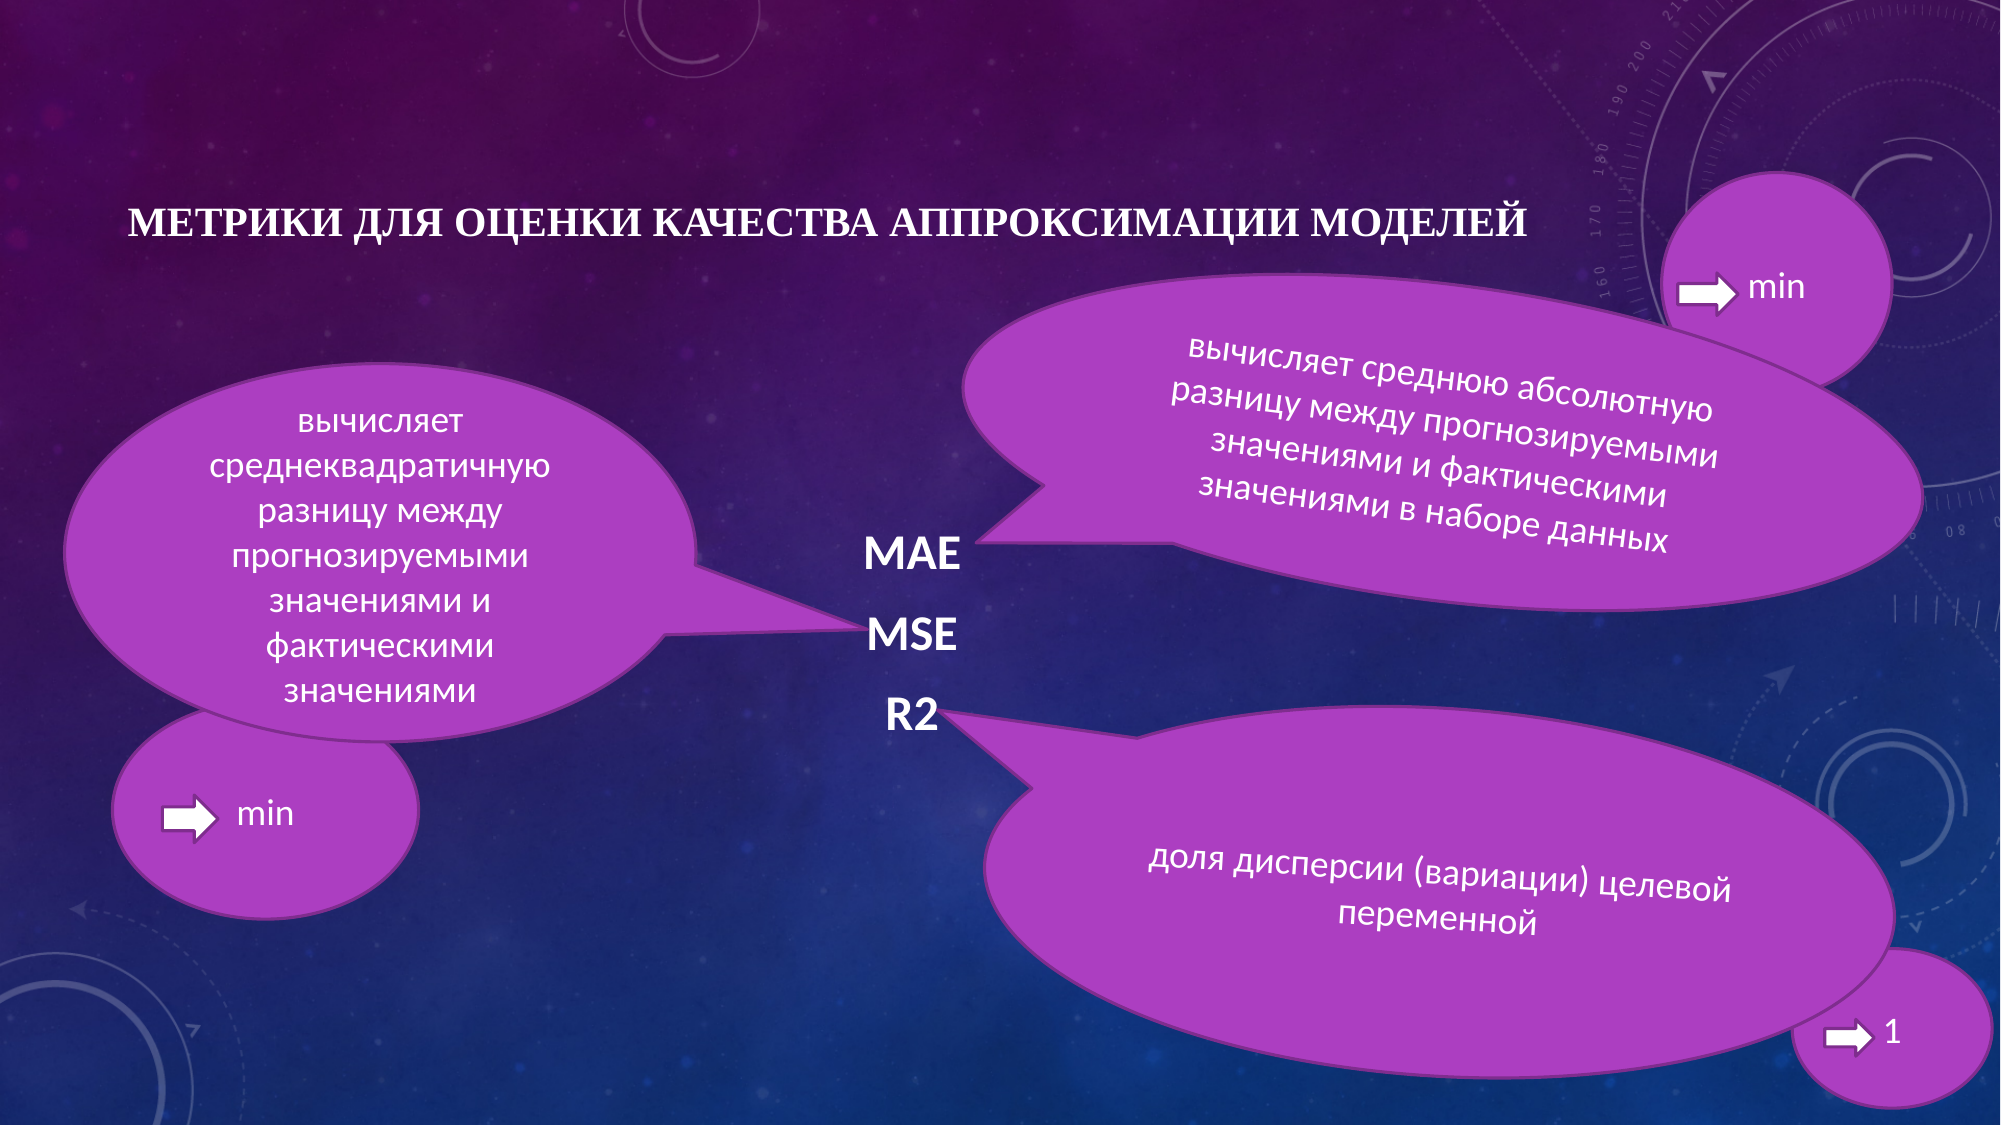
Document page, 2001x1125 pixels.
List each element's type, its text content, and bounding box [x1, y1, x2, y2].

picture [0, 0, 2001, 1125]
title Метрики для оценки качества аппроксимации моделей [112, 99, 1775, 339]
text_box вычисляет среднеквадратичную разницу между прогнозируемыми значениями и фактическими значениями [62, 362, 870, 744]
text_box [1823, 1017, 1876, 1058]
text_box доля дисперсии (вариации) целевой переменной [935, 704, 1897, 1080]
text_box min [1713, 170, 1894, 387]
text_box [160, 793, 220, 845]
text_box [1676, 271, 1740, 317]
list МАЕ MSE R2 [81, 363, 1744, 963]
text_box вычисляет среднюю абсолютную разницу между прогнозируемыми значениями и фактическими значениями в наборе данных [961, 272, 1925, 613]
text_box 1 [1790, 947, 1994, 1110]
